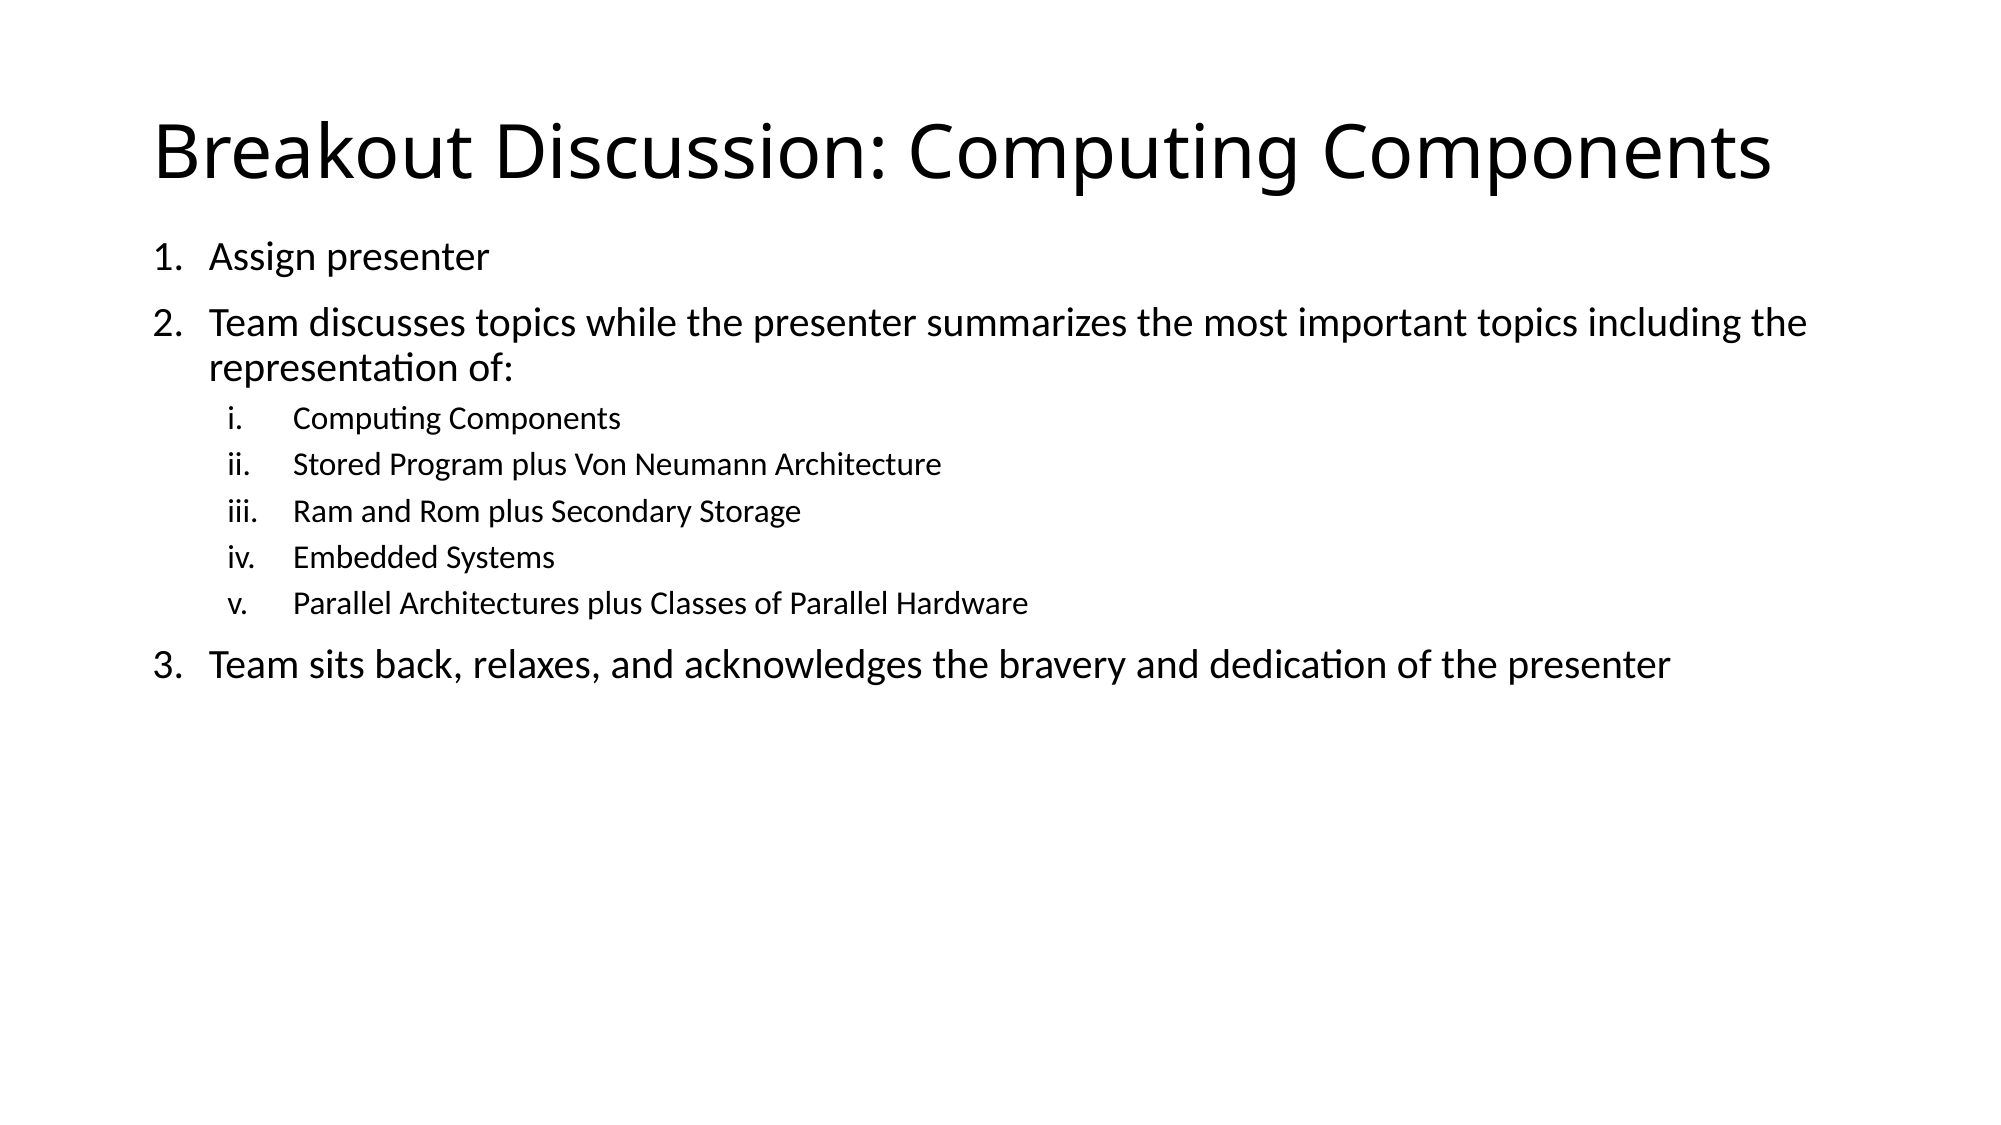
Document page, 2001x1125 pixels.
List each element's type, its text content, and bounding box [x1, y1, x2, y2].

list Assign presenter Team discusses topics while the presenter summarizes the most important topics including the representation of: Computing Components Stored Program plus Von Neumann Architecture Ram and Rom plus Secondary Storage Embedded Systems Parallel Architectures plus Classes of Parallel Hardware Team sits back, relaxes, and acknowledges the bravery and dedication of the presenter [137, 226, 1863, 1032]
title Breakout Discussion: Computing Components [137, 92, 1863, 215]
